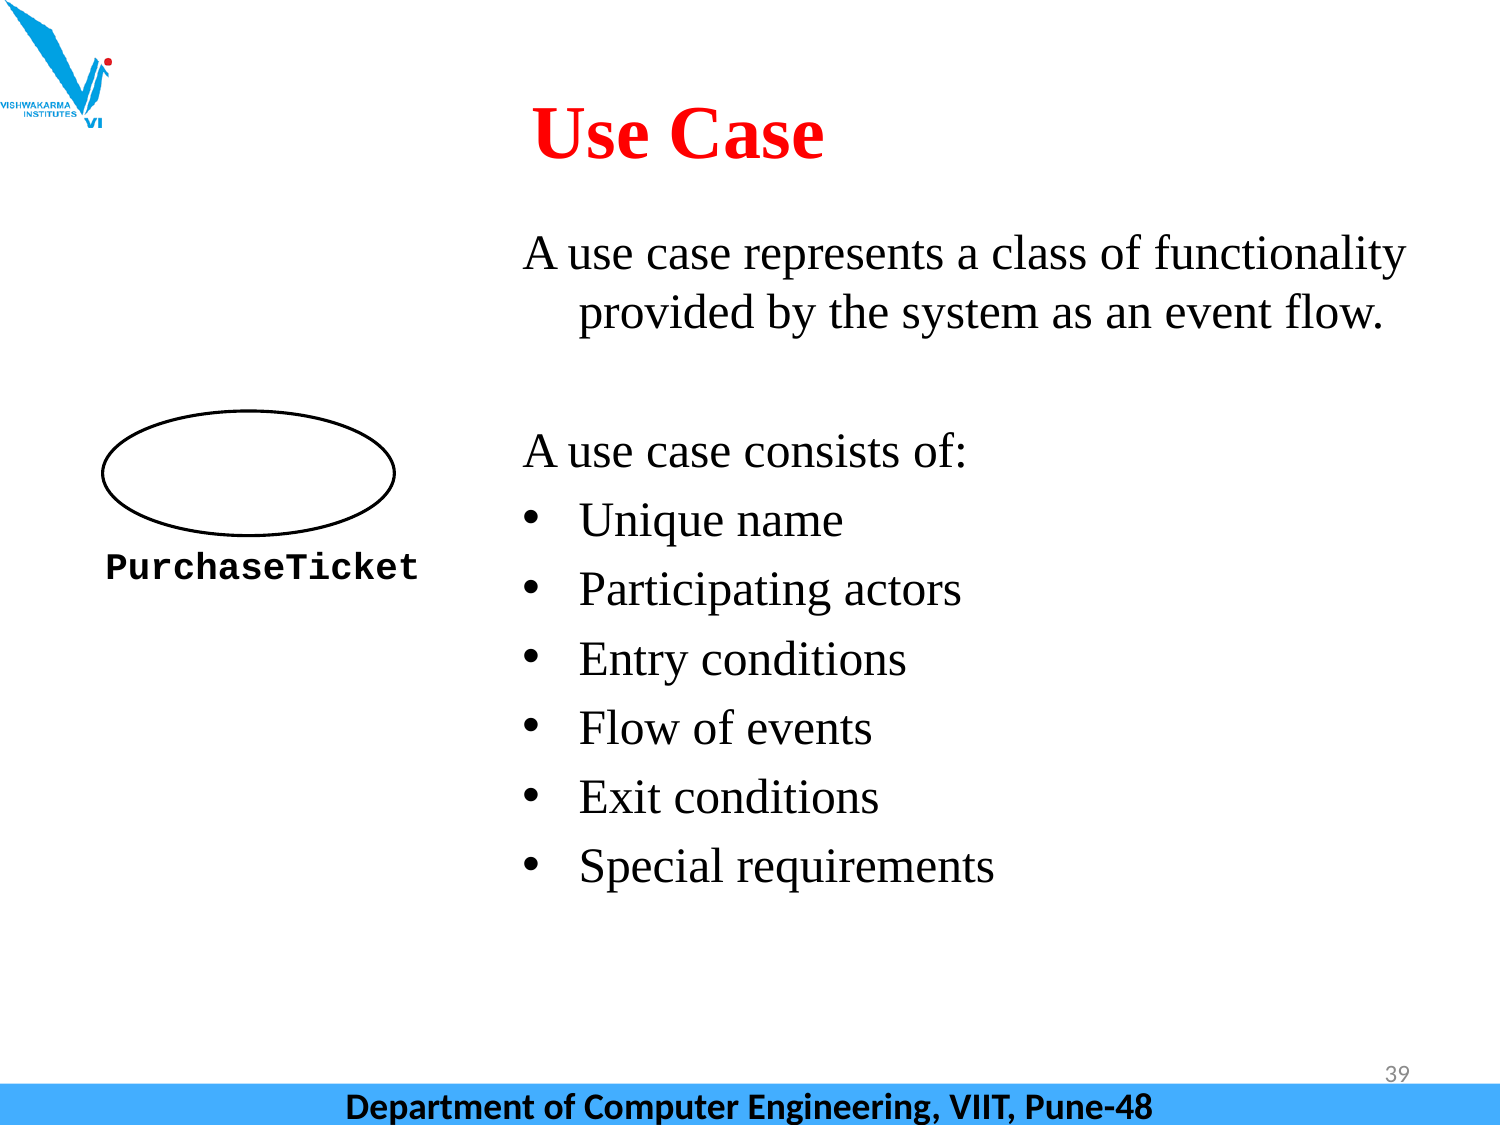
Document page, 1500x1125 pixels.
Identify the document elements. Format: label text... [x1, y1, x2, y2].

picture [0, 0, 119, 135]
list A use case represents a class of functionality provided by the system as an event flow. A use case consists of: Unique name Participating actors Entry conditions Flow of events Exit conditions Special requirements [507, 212, 1425, 950]
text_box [53, 410, 473, 603]
slide_number 39 [1074, 1042, 1425, 1082]
text_box Department of Computer Engineering, VIIT, Pune-48 [0, 1082, 1500, 1125]
title Use Case [102, 75, 1255, 182]
